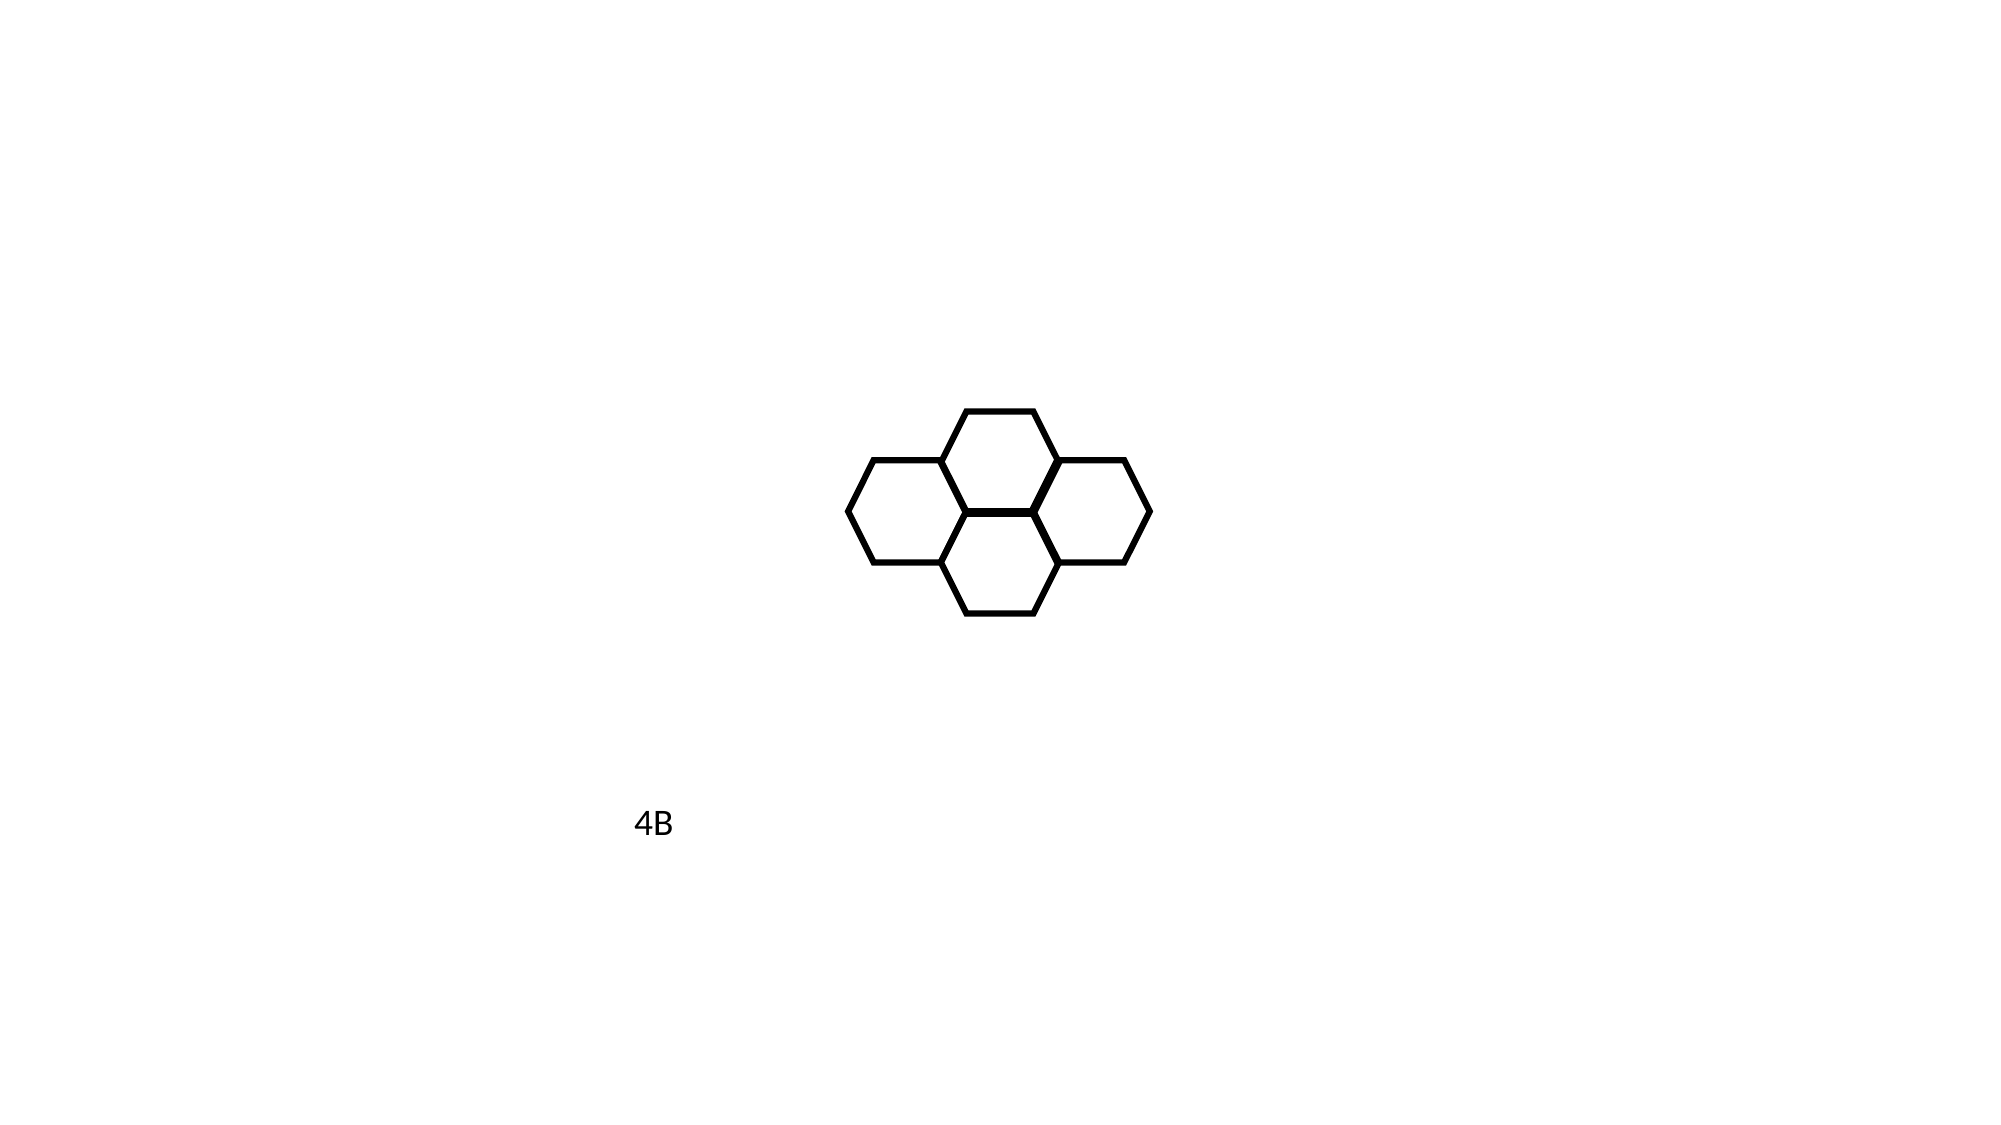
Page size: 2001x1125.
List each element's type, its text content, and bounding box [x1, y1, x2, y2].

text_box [848, 411, 1150, 614]
text_box 4B [619, 790, 689, 851]
